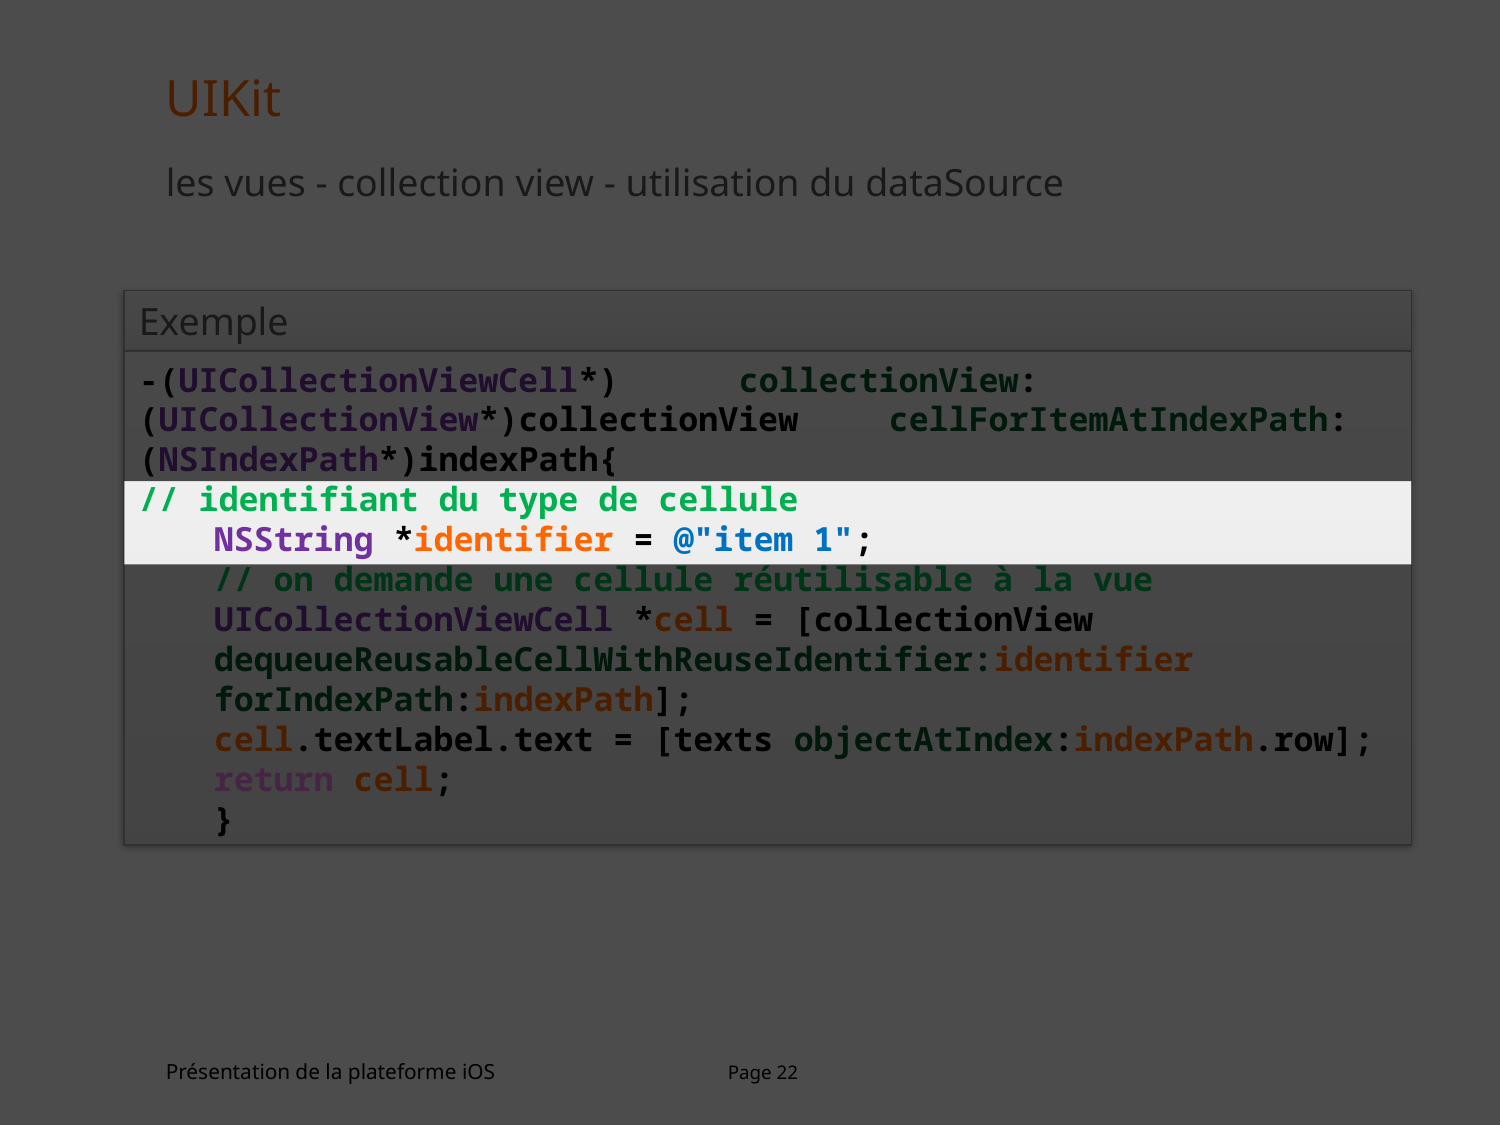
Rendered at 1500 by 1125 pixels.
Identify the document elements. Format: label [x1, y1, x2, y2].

text_box [0, 0, 1500, 1125]
text_box [123, 290, 1412, 852]
